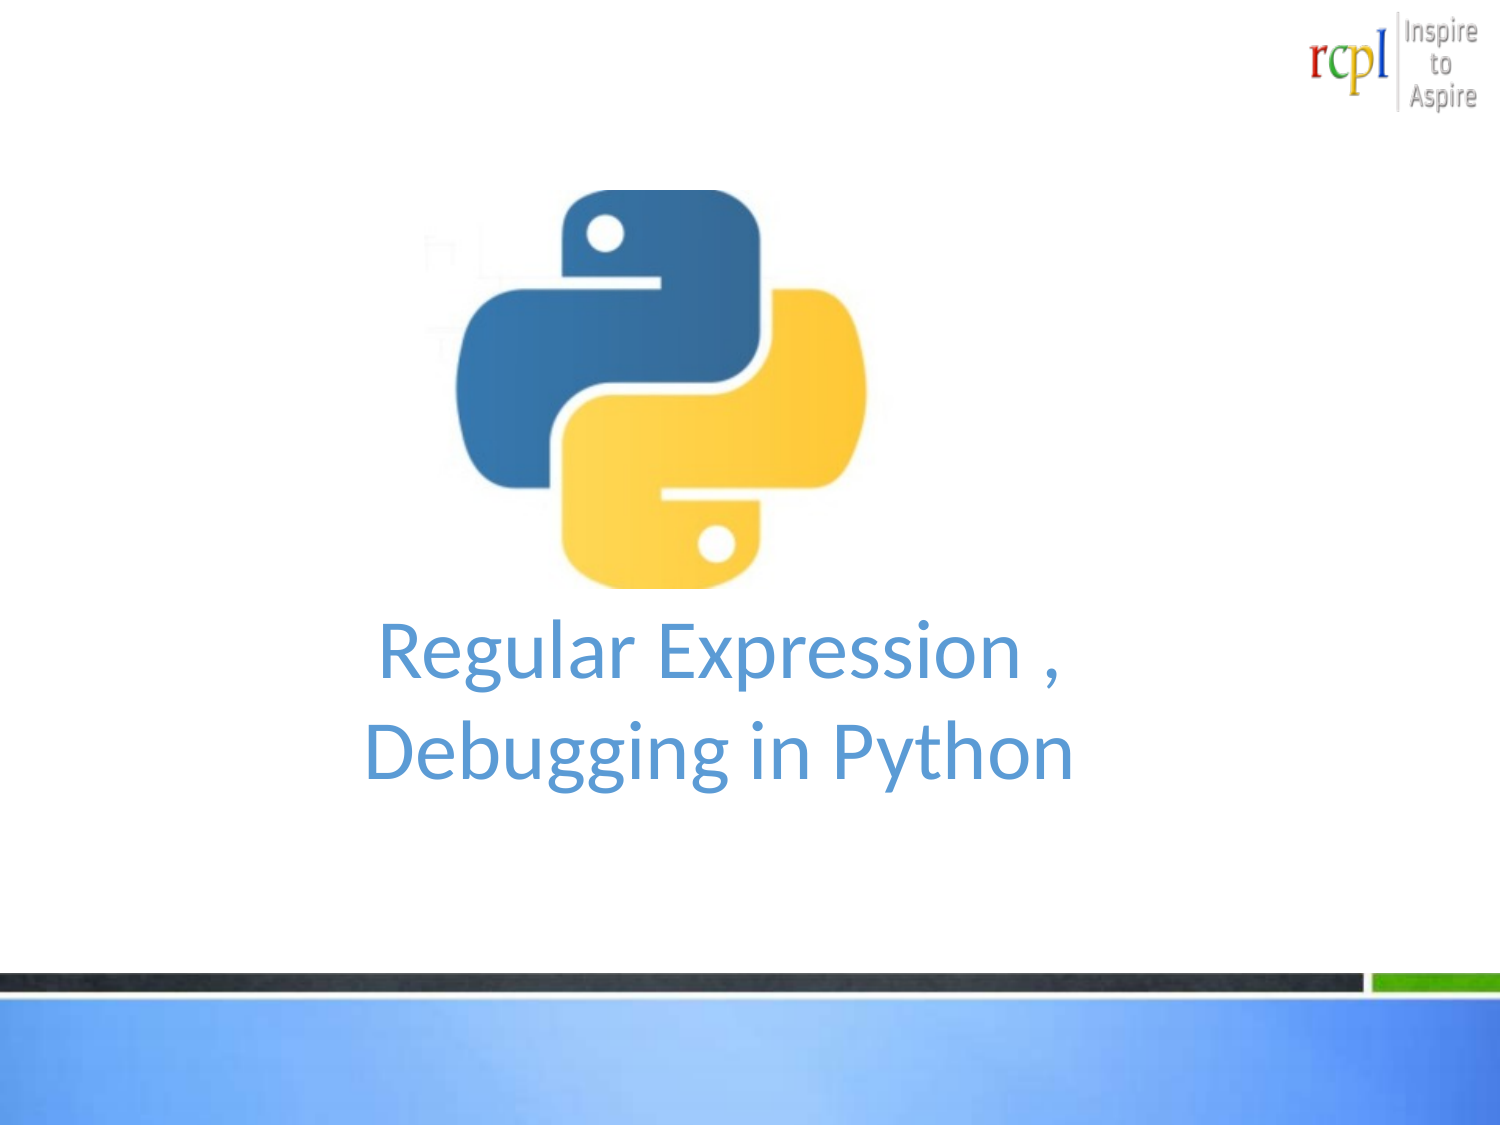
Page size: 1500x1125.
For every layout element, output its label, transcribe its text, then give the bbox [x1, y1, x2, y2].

text_box Regular Expression , Debugging in Python [352, 588, 1089, 803]
picture [0, 973, 1500, 1125]
picture [423, 190, 903, 589]
picture [1308, 0, 1485, 137]
